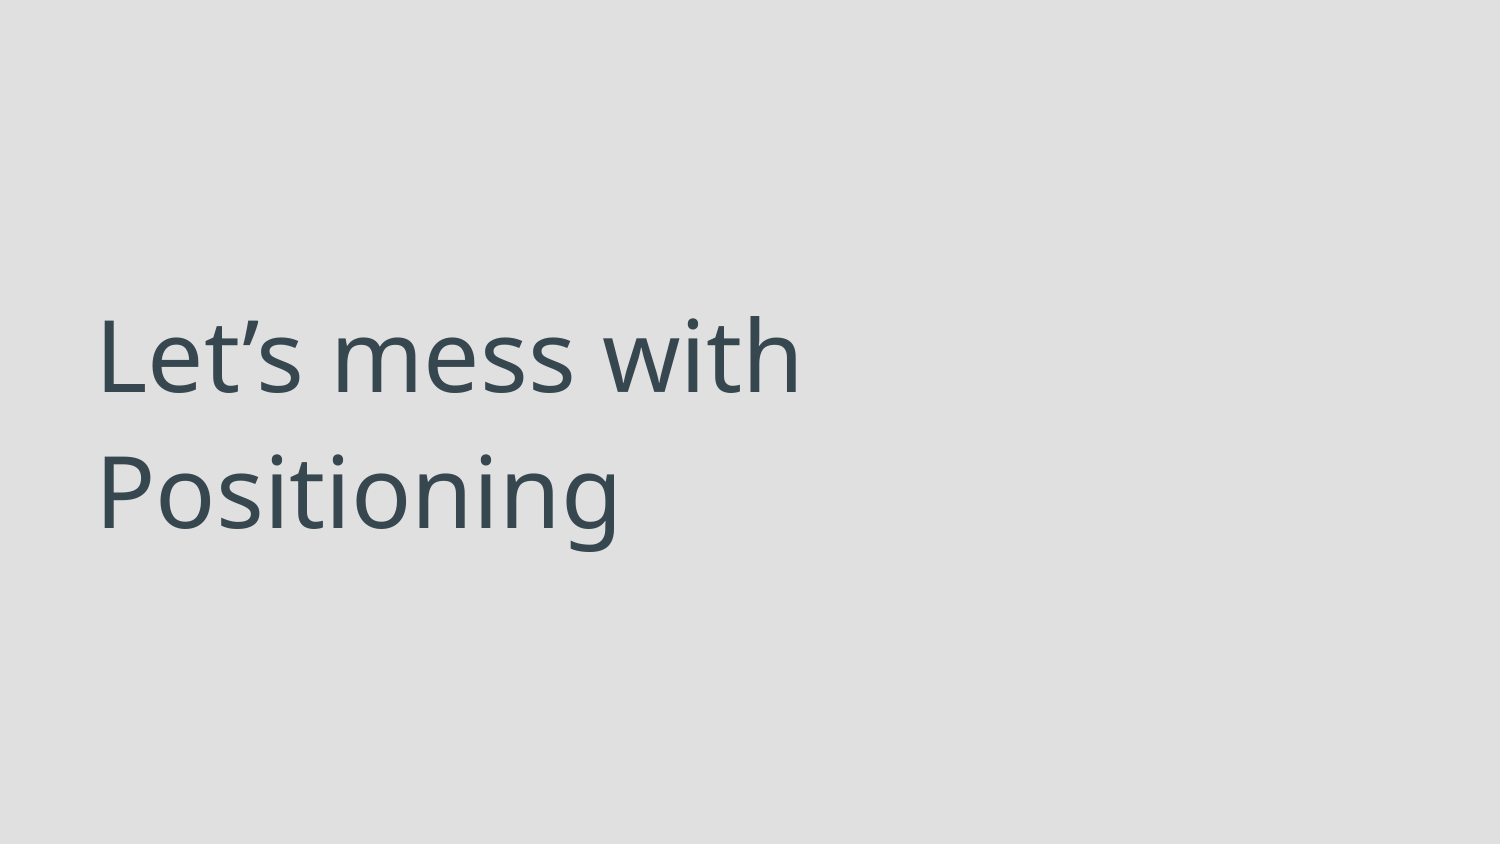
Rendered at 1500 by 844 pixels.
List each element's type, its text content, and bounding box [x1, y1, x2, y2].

title Let’s mess with Positioning [80, 86, 1102, 758]
